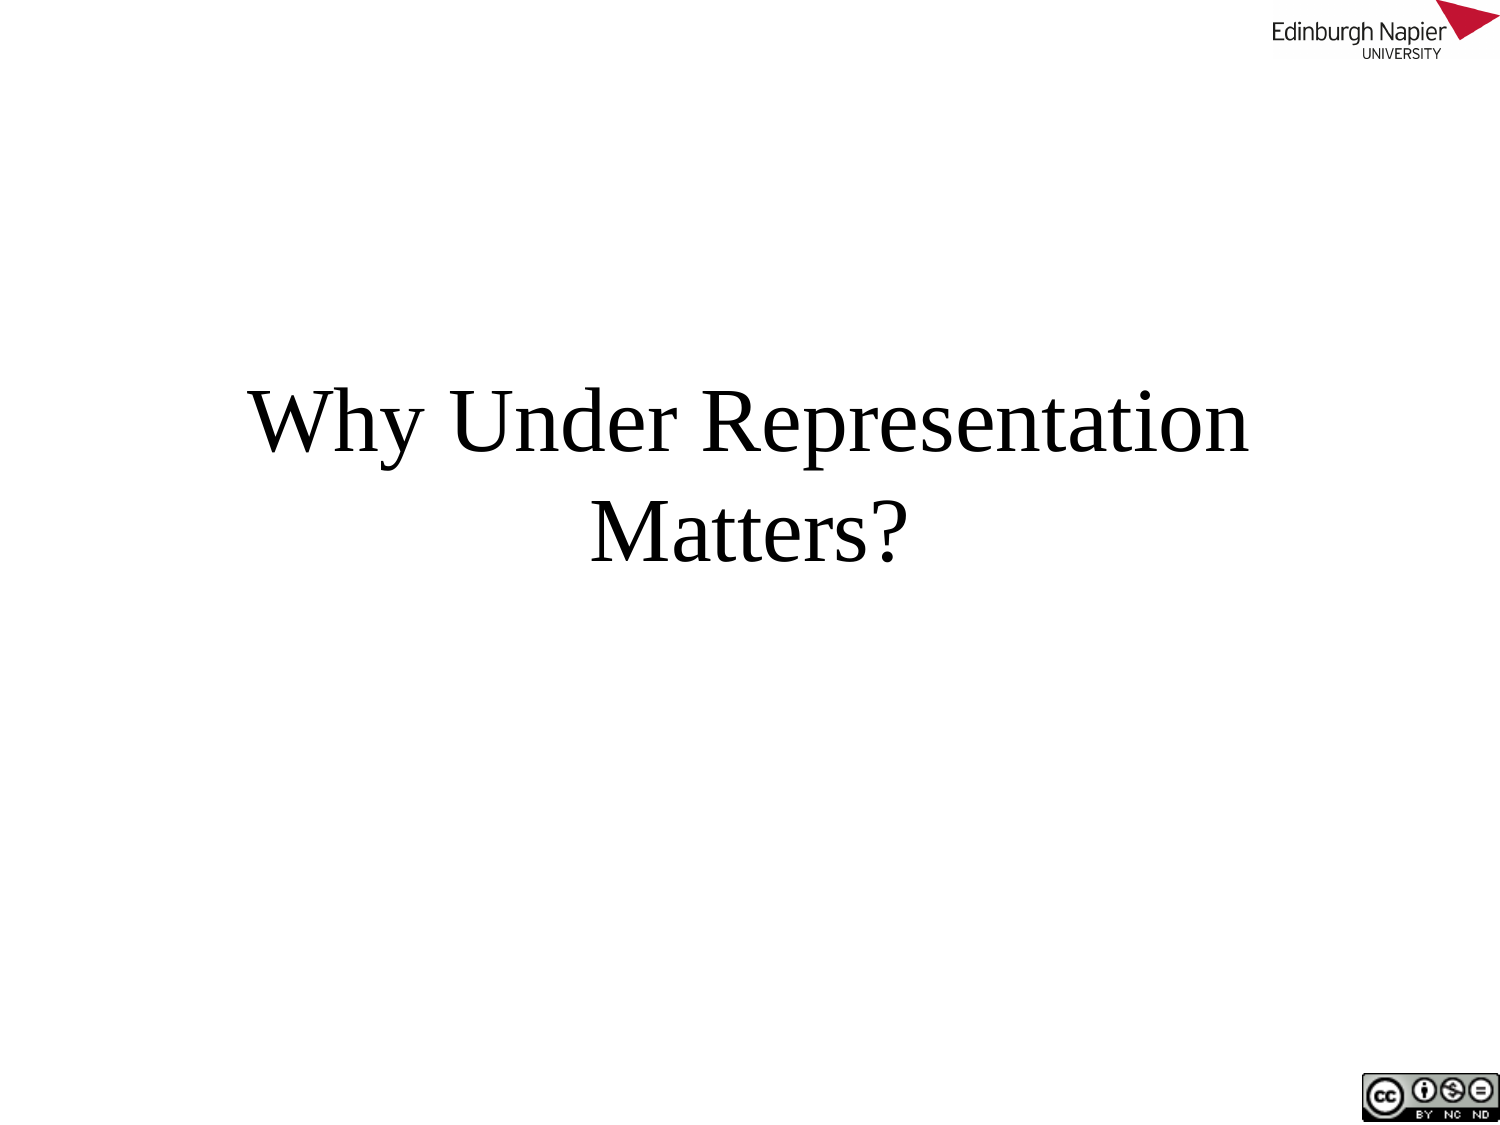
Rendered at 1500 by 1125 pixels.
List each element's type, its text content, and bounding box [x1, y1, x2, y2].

picture [1273, 0, 1500, 60]
picture [1362, 1073, 1500, 1123]
title Why Under Representation Matters? [112, 349, 1388, 591]
